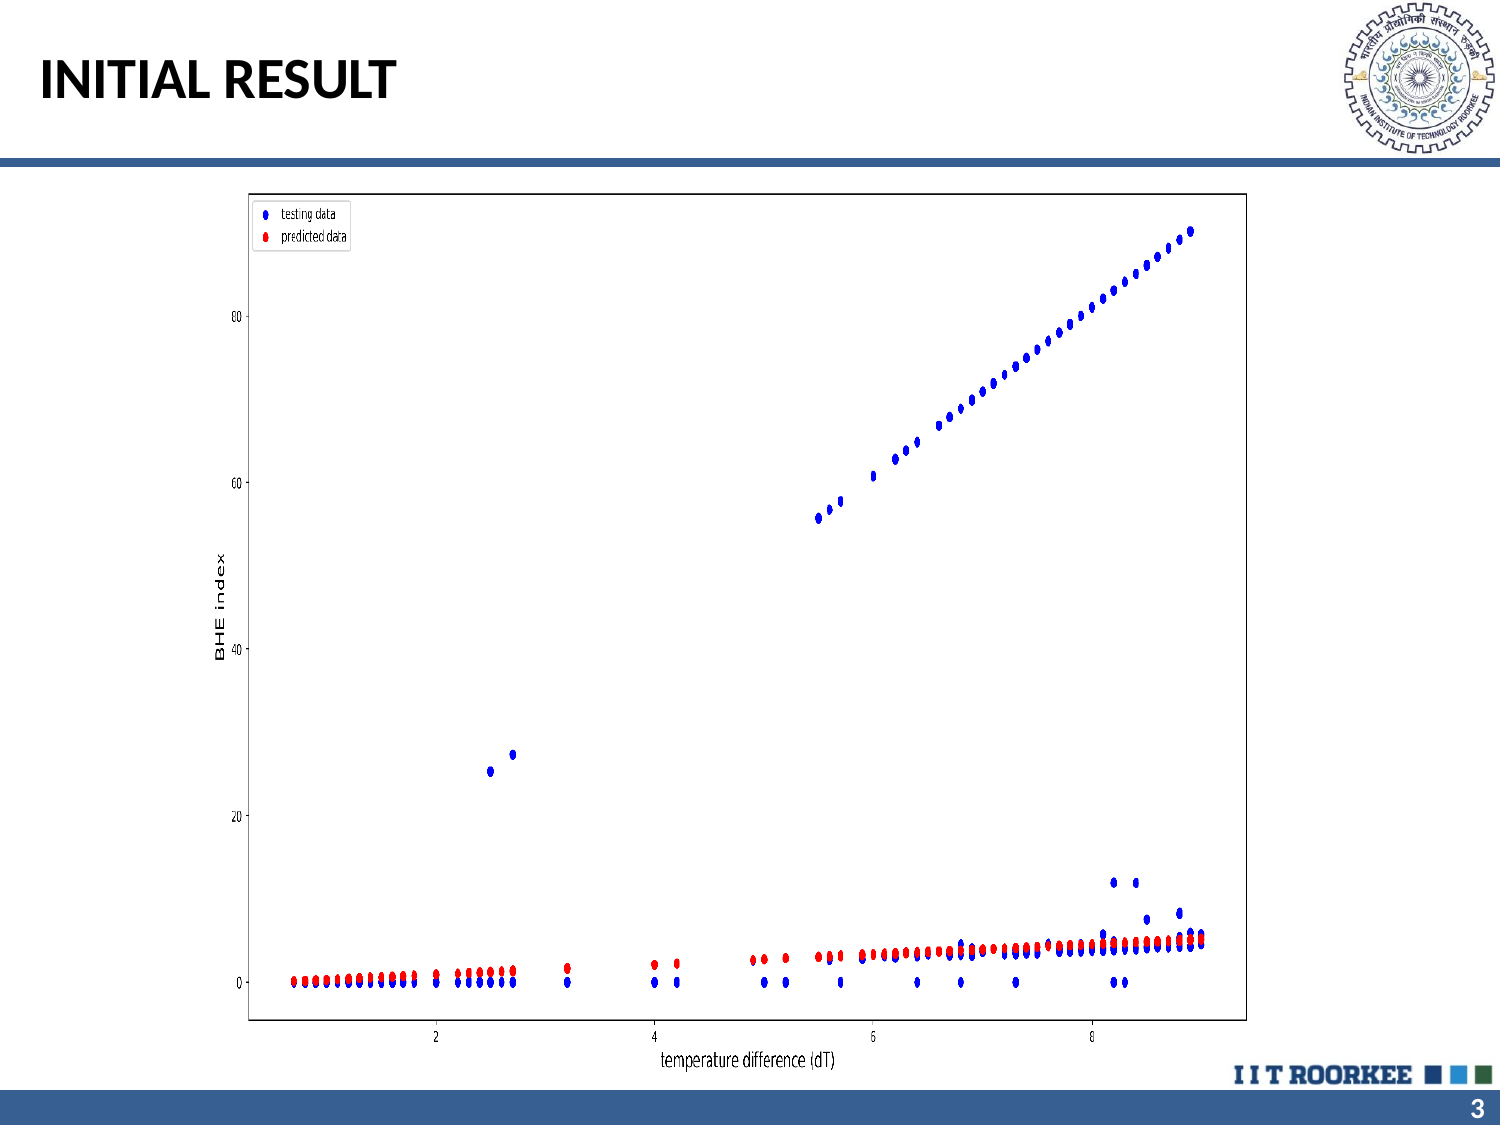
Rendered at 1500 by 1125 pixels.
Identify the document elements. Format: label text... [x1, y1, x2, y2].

picture [87, 0, 1498, 1125]
slide_number 3 [1463, 1094, 1492, 1125]
title INITIAL RESULT [37, 37, 700, 228]
